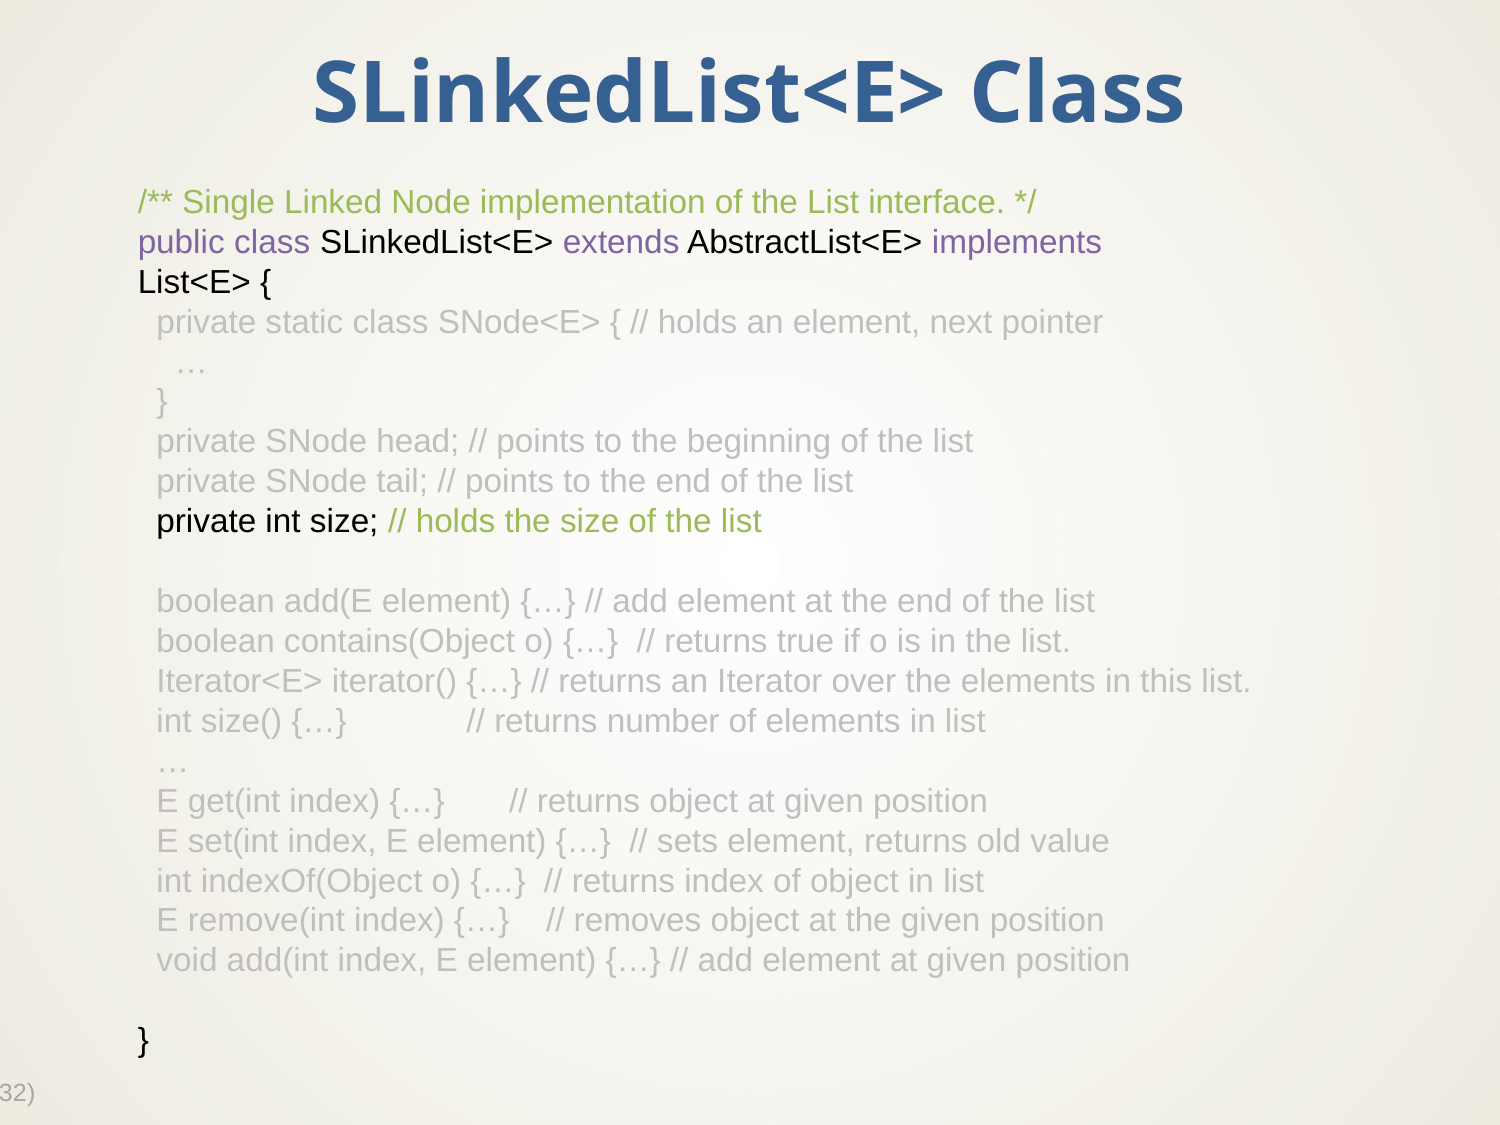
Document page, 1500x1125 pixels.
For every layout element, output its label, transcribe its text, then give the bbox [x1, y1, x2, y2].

title SLinkedList<E> Class [0, 24, 1500, 166]
text_box /** Single Linked Node implementation of the List interface. */ public class SLinkedList<E> extends AbstractList<E> implements List<E> { private static class SNode<E> { // holds an element, next pointer … } private SNode head; // points to the beginning of the list private SNode tail; // points to the end of the list private int size; // holds the size of the list boolean add(E element) {…} // add element at the end of the list boolean contains(Object o) {…} // returns true if o is in the list. Iterator<E> iterator() {…} // returns an Iterator over the elements in this list. int size() {…} // returns number of elements in list … E get(int index) {…} // returns object at given position E set(int index, E element) {…} // sets element, returns old value int indexOf(Object o) {…} // returns index of object in list E remove(int index) {…} // removes object at the given position void add(int index, E element) {…} // add element at given position } [123, 172, 1269, 1066]
